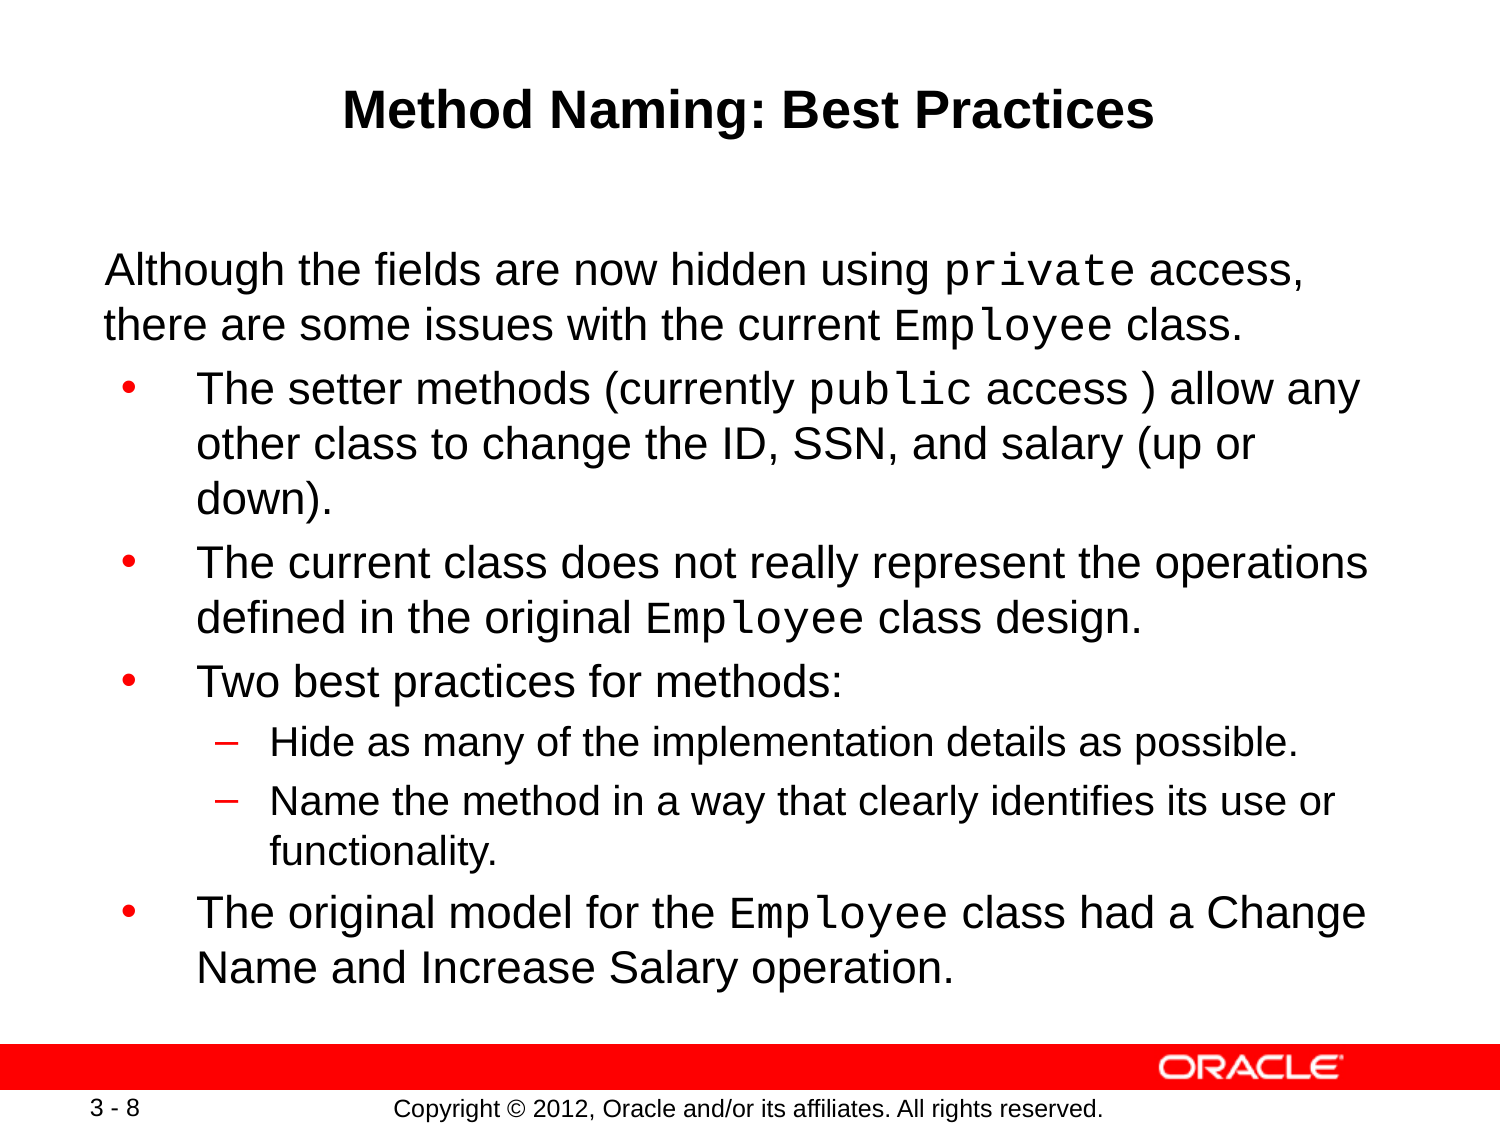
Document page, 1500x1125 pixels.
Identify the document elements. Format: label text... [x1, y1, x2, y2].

title Method Naming: Best Practices [99, 72, 1399, 216]
list Although the fields are now hidden using private access, there are some issues with the current Employee class. The setter methods (currently public access ) allow any other class to change the ID, SSN, and salary (up or down). The current class does not really represent the operations defined in the original Employee class design. Two best practices for methods: Hide as many of the implementation details as possible. Name the method in a way that clearly identifies its use or functionality. The original model for the Employee class had a Change Name and Increase Salary operation. [99, 237, 1399, 1080]
picture [0, 1044, 1500, 1090]
